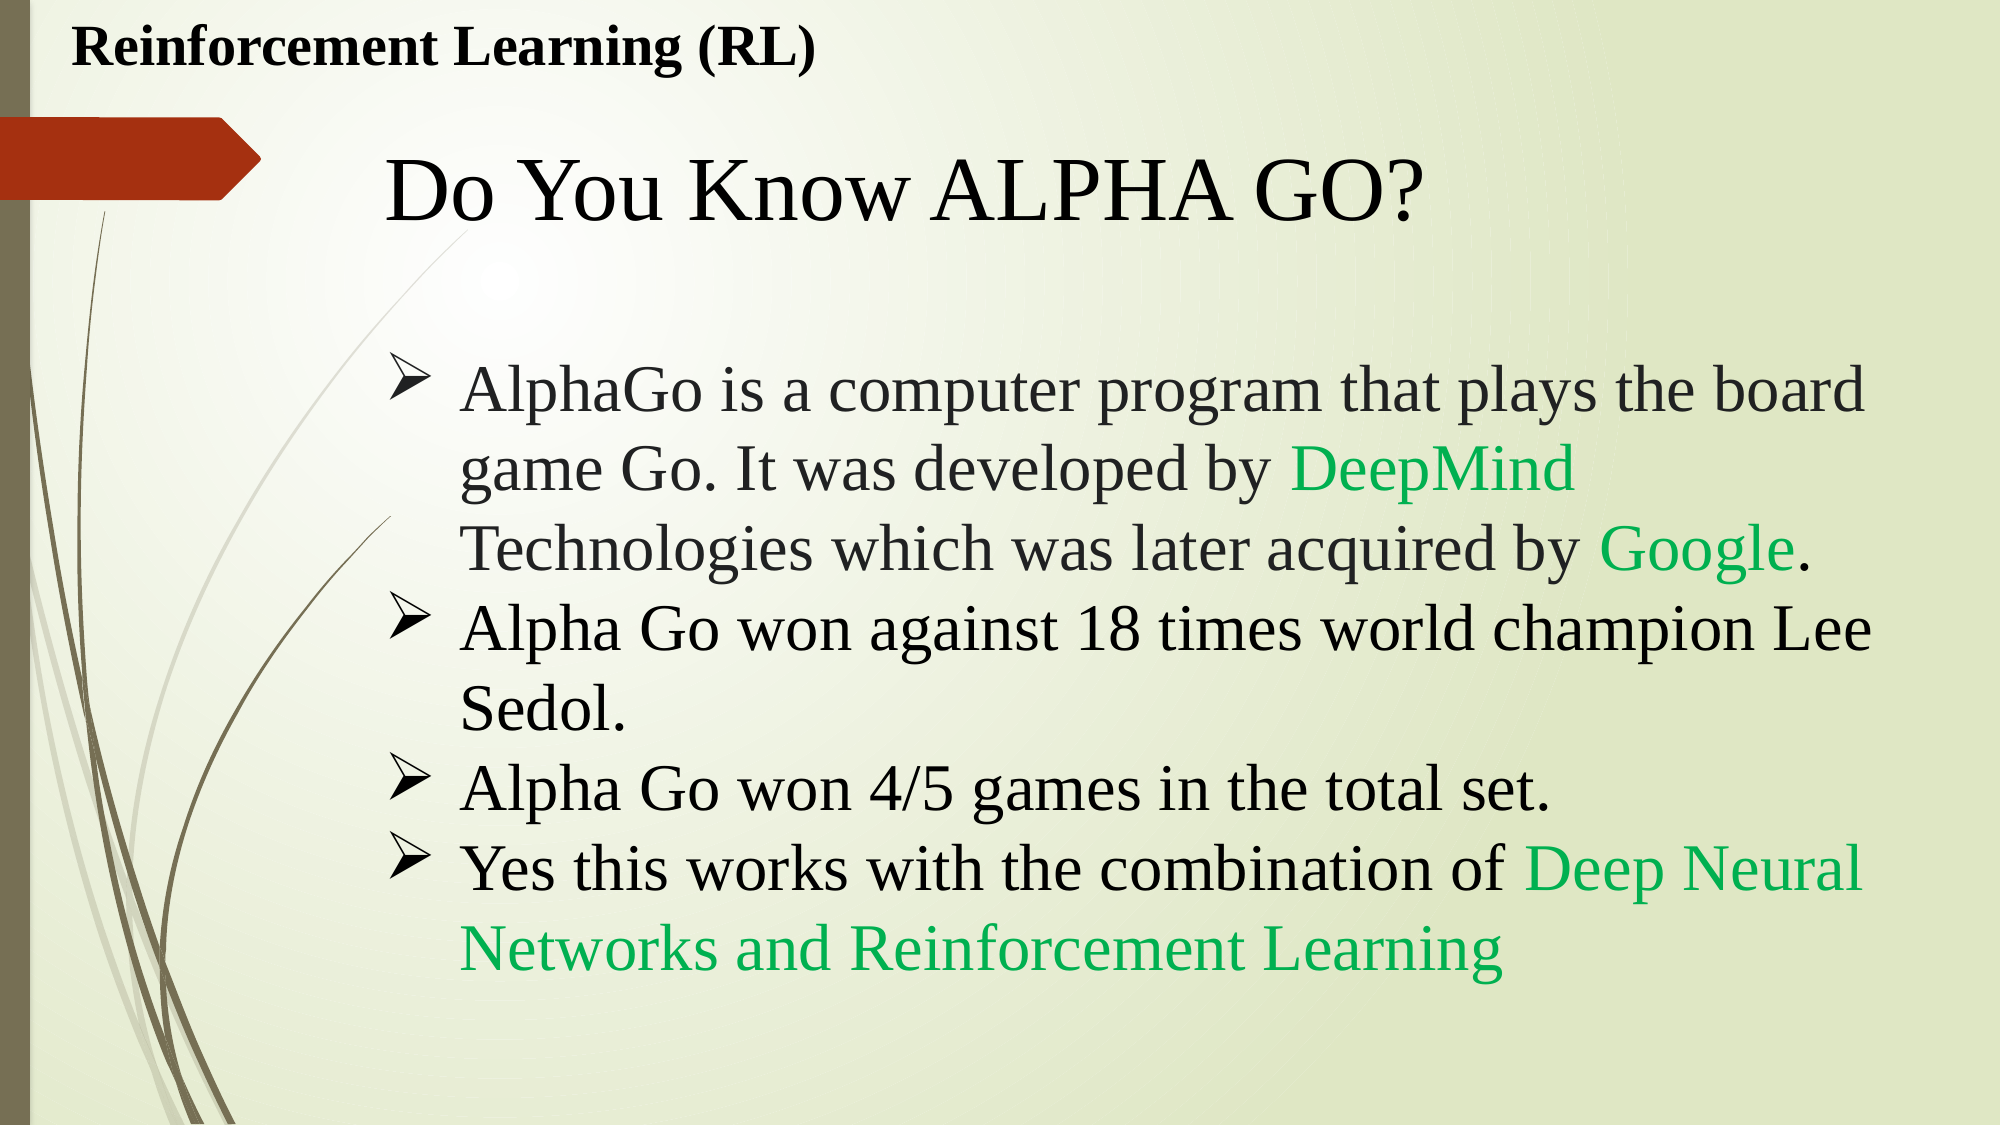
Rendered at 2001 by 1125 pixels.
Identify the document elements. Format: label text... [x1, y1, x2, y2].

text_box AlphaGo is a computer program that plays the board game Go. It was developed by DeepMind Technologies which was later acquired by Google. Alpha Go won against 18 times world champion Lee Sedol. Alpha Go won 4/5 games in the total set. Yes this works with the combination of Deep Neural Networks and Reinforcement Learning [369, 336, 1896, 1072]
text_box Do You Know ALPHA GO? [369, 121, 1444, 247]
text_box Reinforcement Learning (RL) [56, 0, 879, 85]
